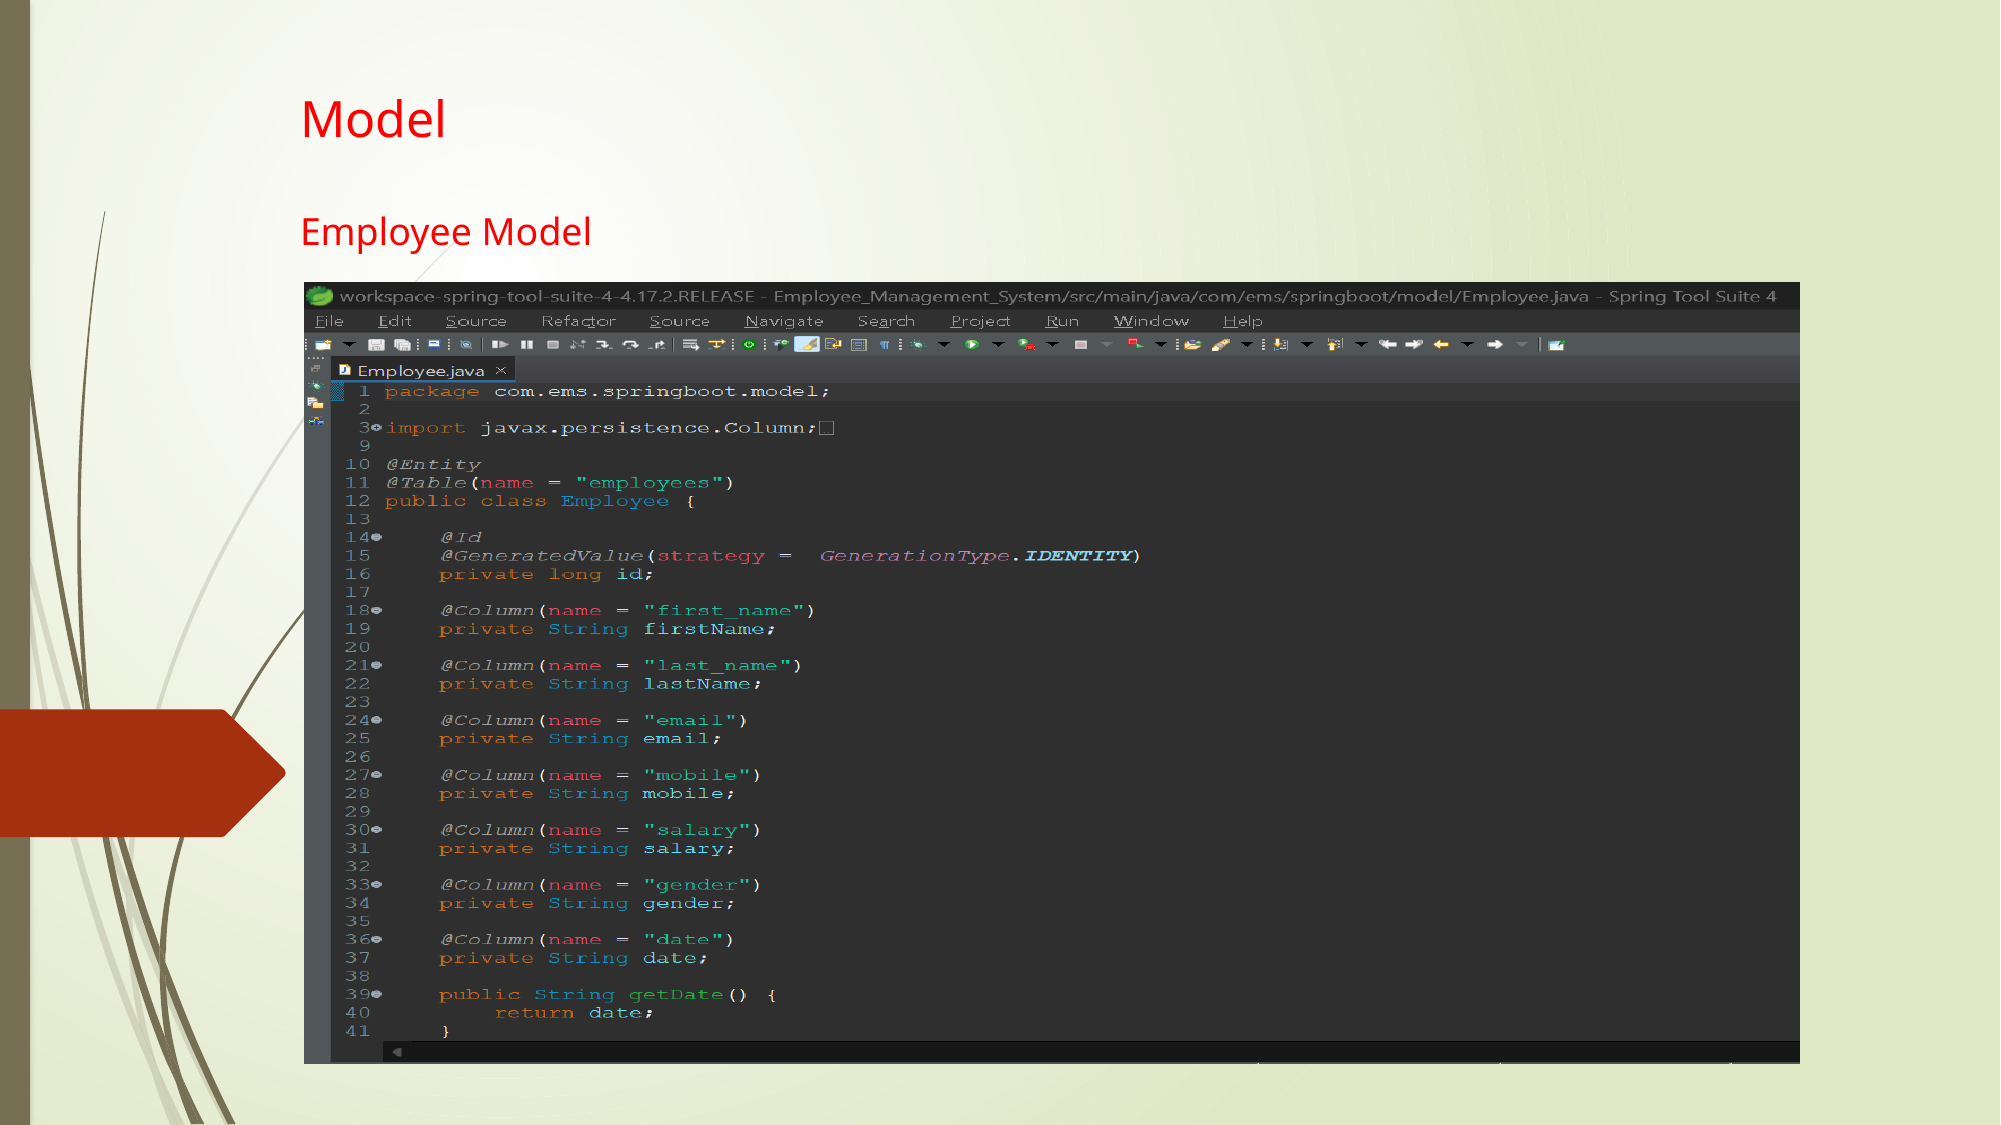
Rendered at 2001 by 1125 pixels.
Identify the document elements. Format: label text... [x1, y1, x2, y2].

text_box Model Employee Model [285, 80, 1400, 261]
picture [304, 281, 1801, 1064]
